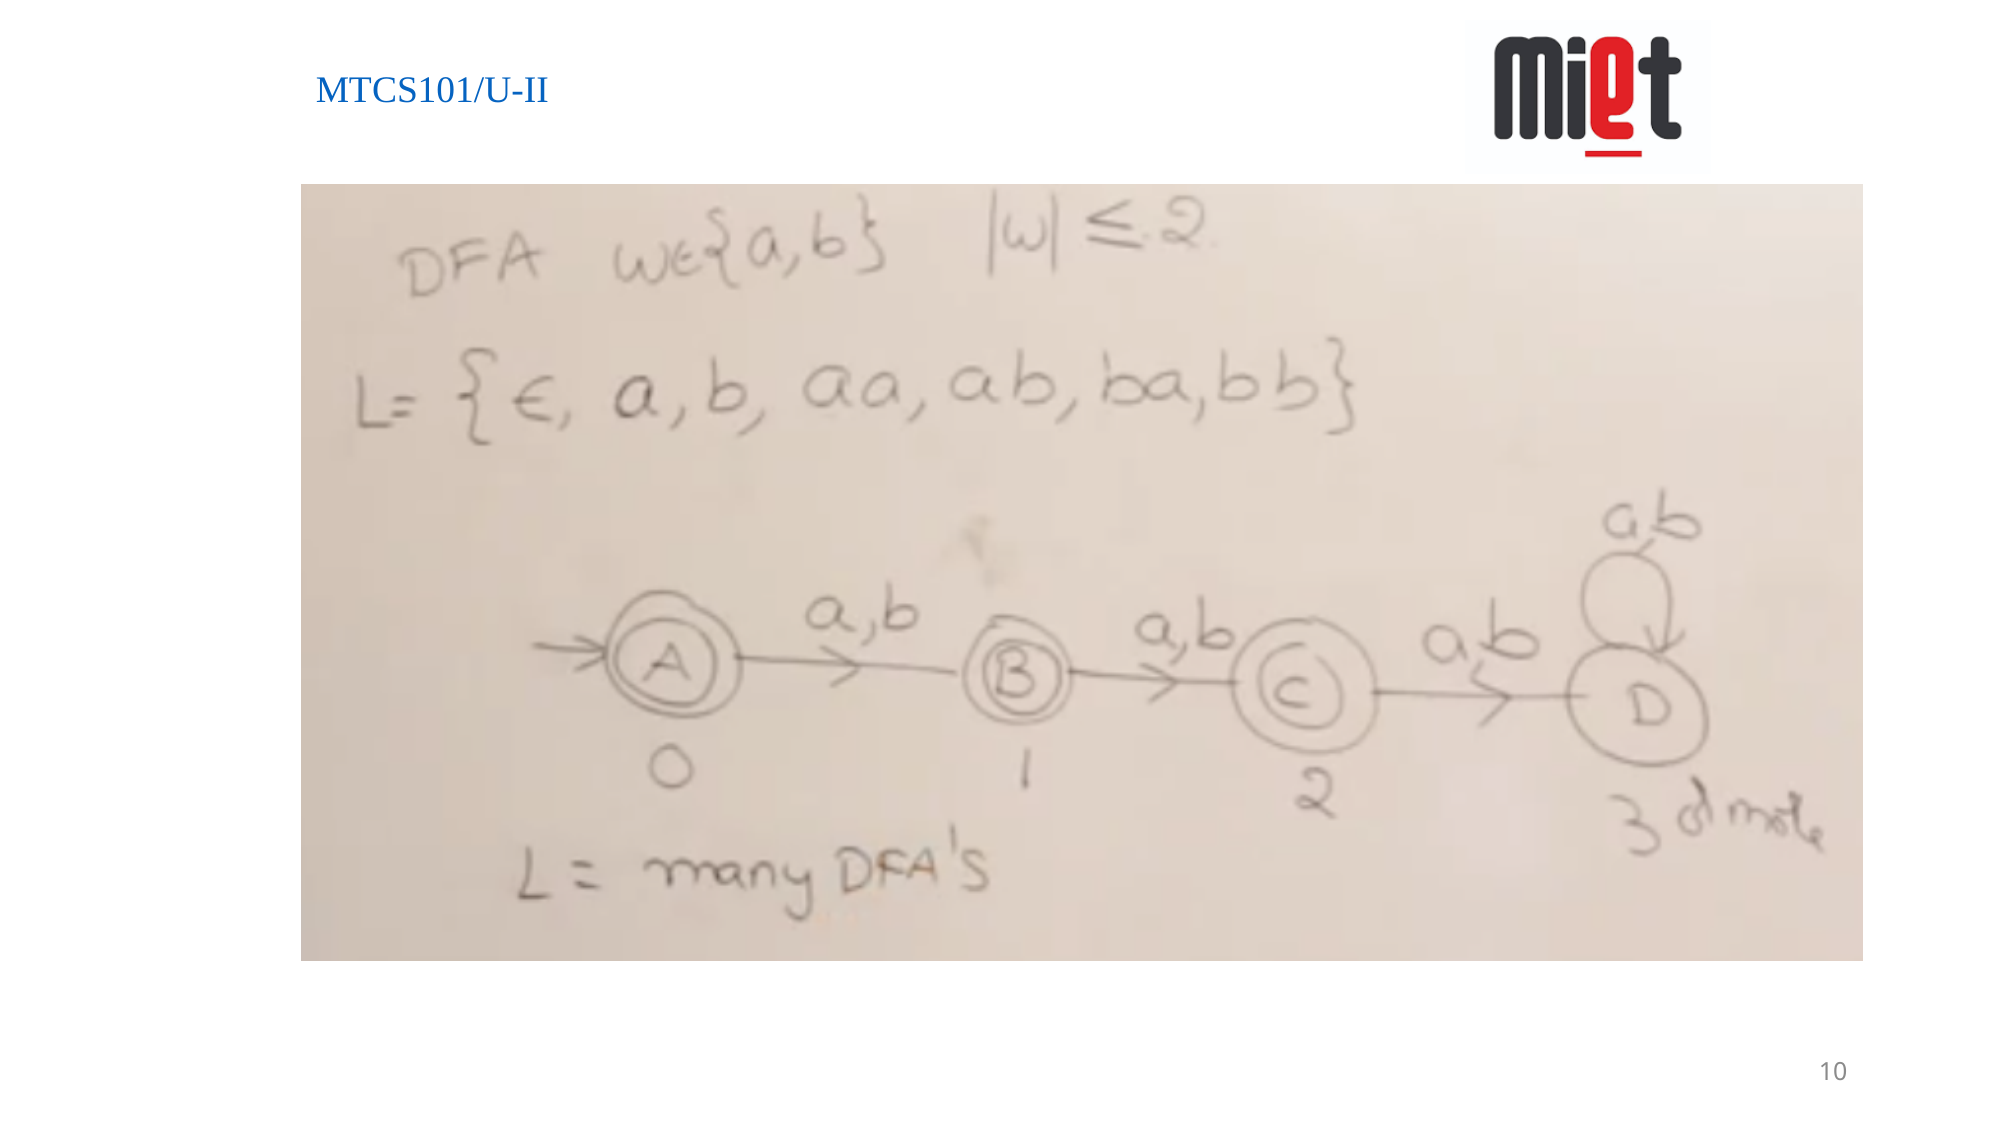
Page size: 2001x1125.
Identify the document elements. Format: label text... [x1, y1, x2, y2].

picture [1465, 20, 1711, 174]
slide_number 10 [1412, 1042, 1863, 1103]
text_box MTCS101/U-II [301, 58, 626, 137]
picture [301, 184, 1863, 961]
